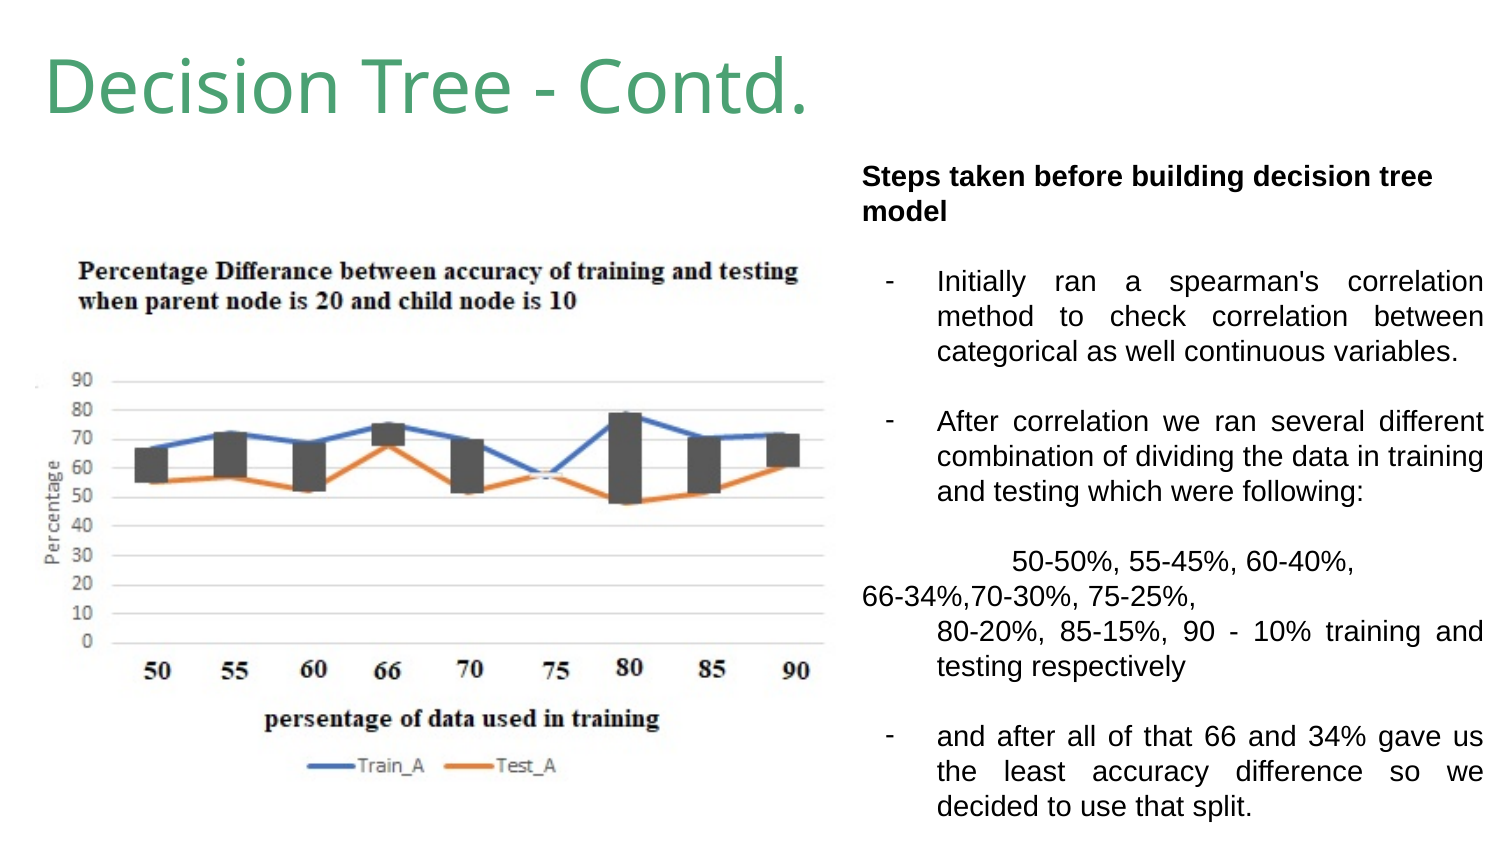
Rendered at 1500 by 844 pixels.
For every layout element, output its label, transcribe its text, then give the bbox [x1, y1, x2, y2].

picture [35, 220, 837, 793]
text_box Decision Tree - Contd. [28, 9, 1426, 104]
text_box Steps taken before building decision tree model Initially ran a spearman's correlation method to check correlation between categorical as well continuous variables. After correlation we ran several different combination of dividing the data in training and testing which were following: 50-50%, 55-45%, 60-40%, 66-34%,70-30%, 75-25%, 80-20%, 85-15%, 90 - 10% training and testing respectively and after all of that 66 and 34% gave us the least accuracy difference so we decided to use that split. [847, 142, 1500, 816]
